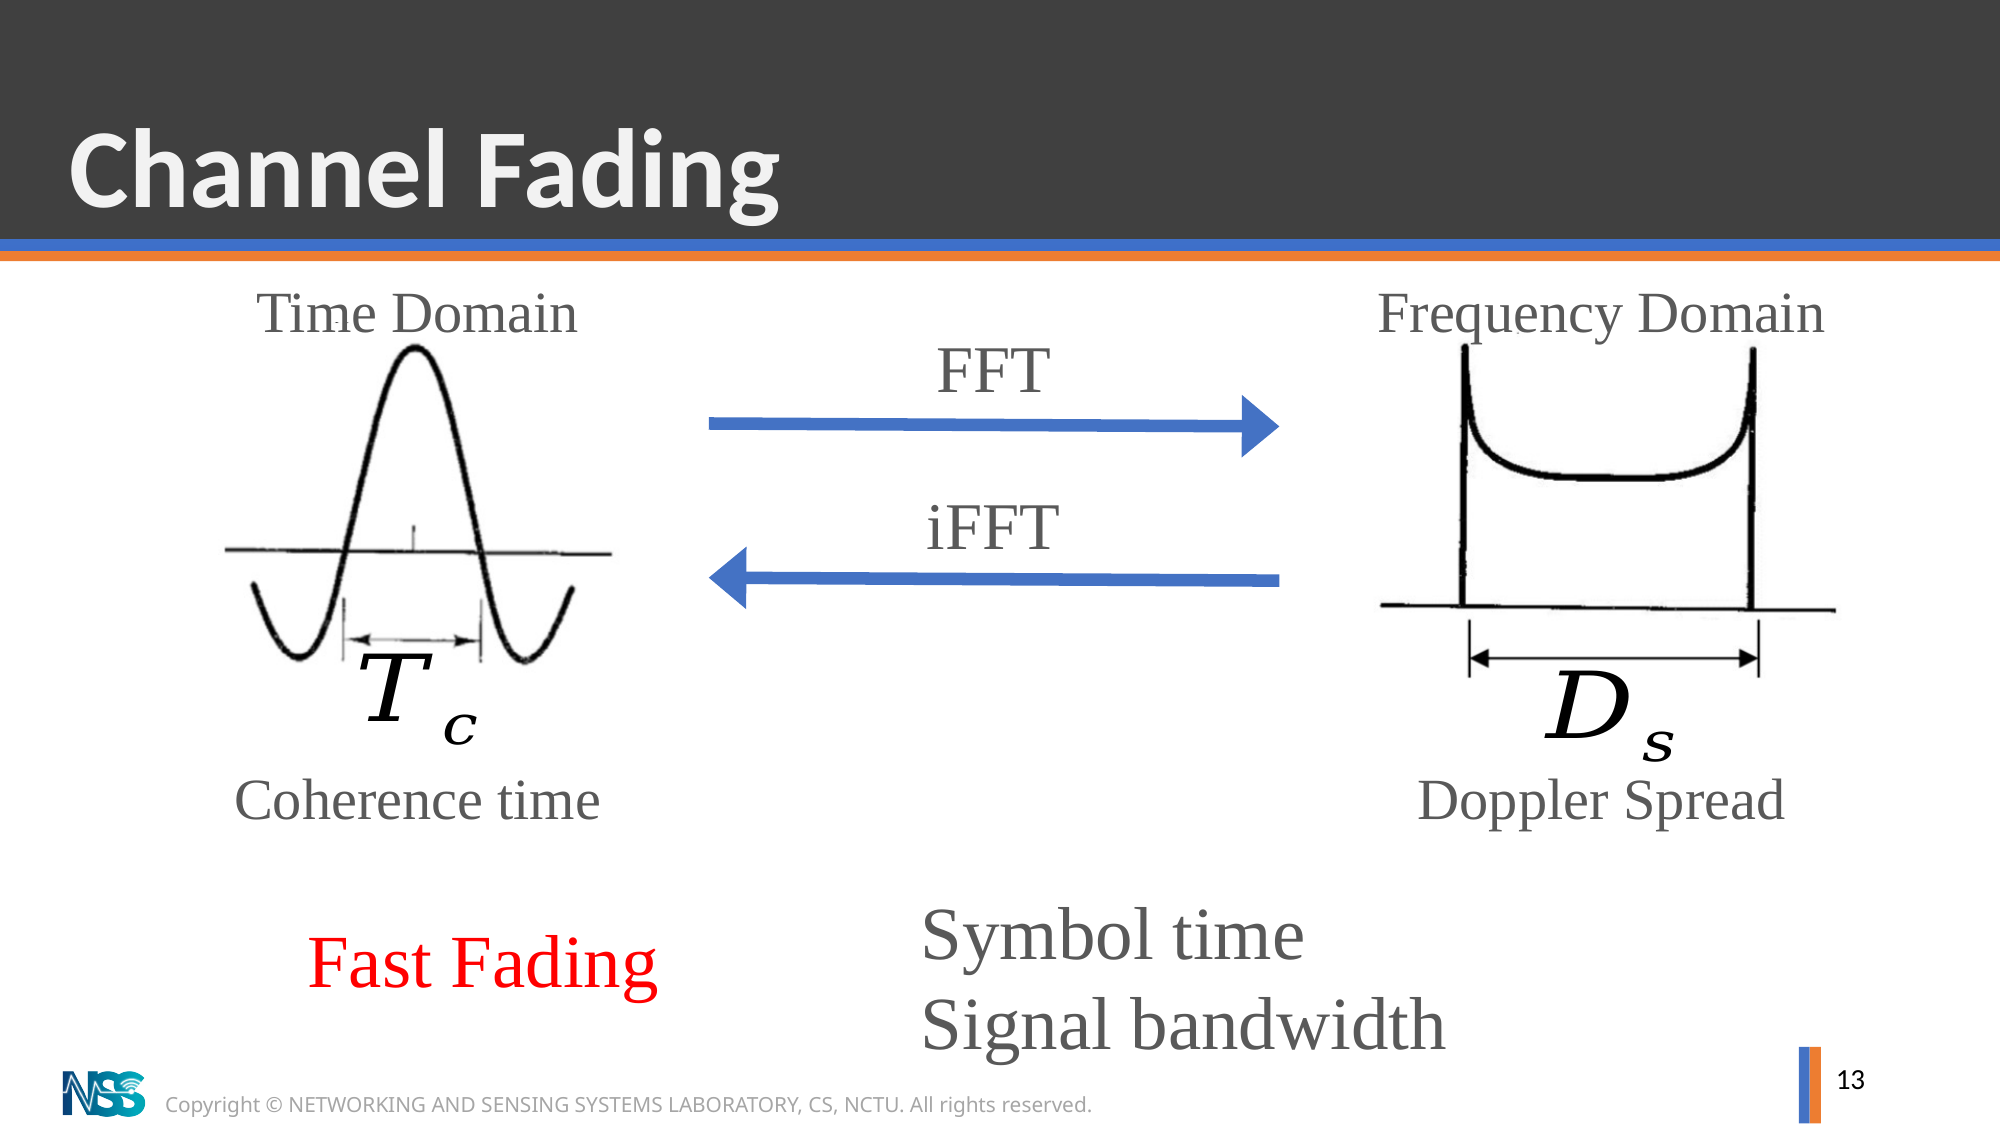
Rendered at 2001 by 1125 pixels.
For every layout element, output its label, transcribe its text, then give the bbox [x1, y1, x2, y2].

text_box Frequency Domain [1362, 266, 1841, 312]
picture [55, 1067, 151, 1125]
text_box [708, 423, 1280, 427]
slide_number 13 [1821, 1046, 1945, 1107]
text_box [708, 577, 1280, 581]
text_box FFT [921, 317, 1067, 413]
text_box Fast Fading [292, 905, 675, 1010]
text_box Doppler Spread [1402, 753, 1801, 839]
text_box Time Domain [241, 266, 595, 322]
text_box Coherence time [219, 753, 617, 839]
picture [218, 322, 638, 700]
text_box iFFT [911, 475, 1076, 571]
picture [1349, 312, 1854, 700]
title Channel Fading [55, 56, 1945, 240]
